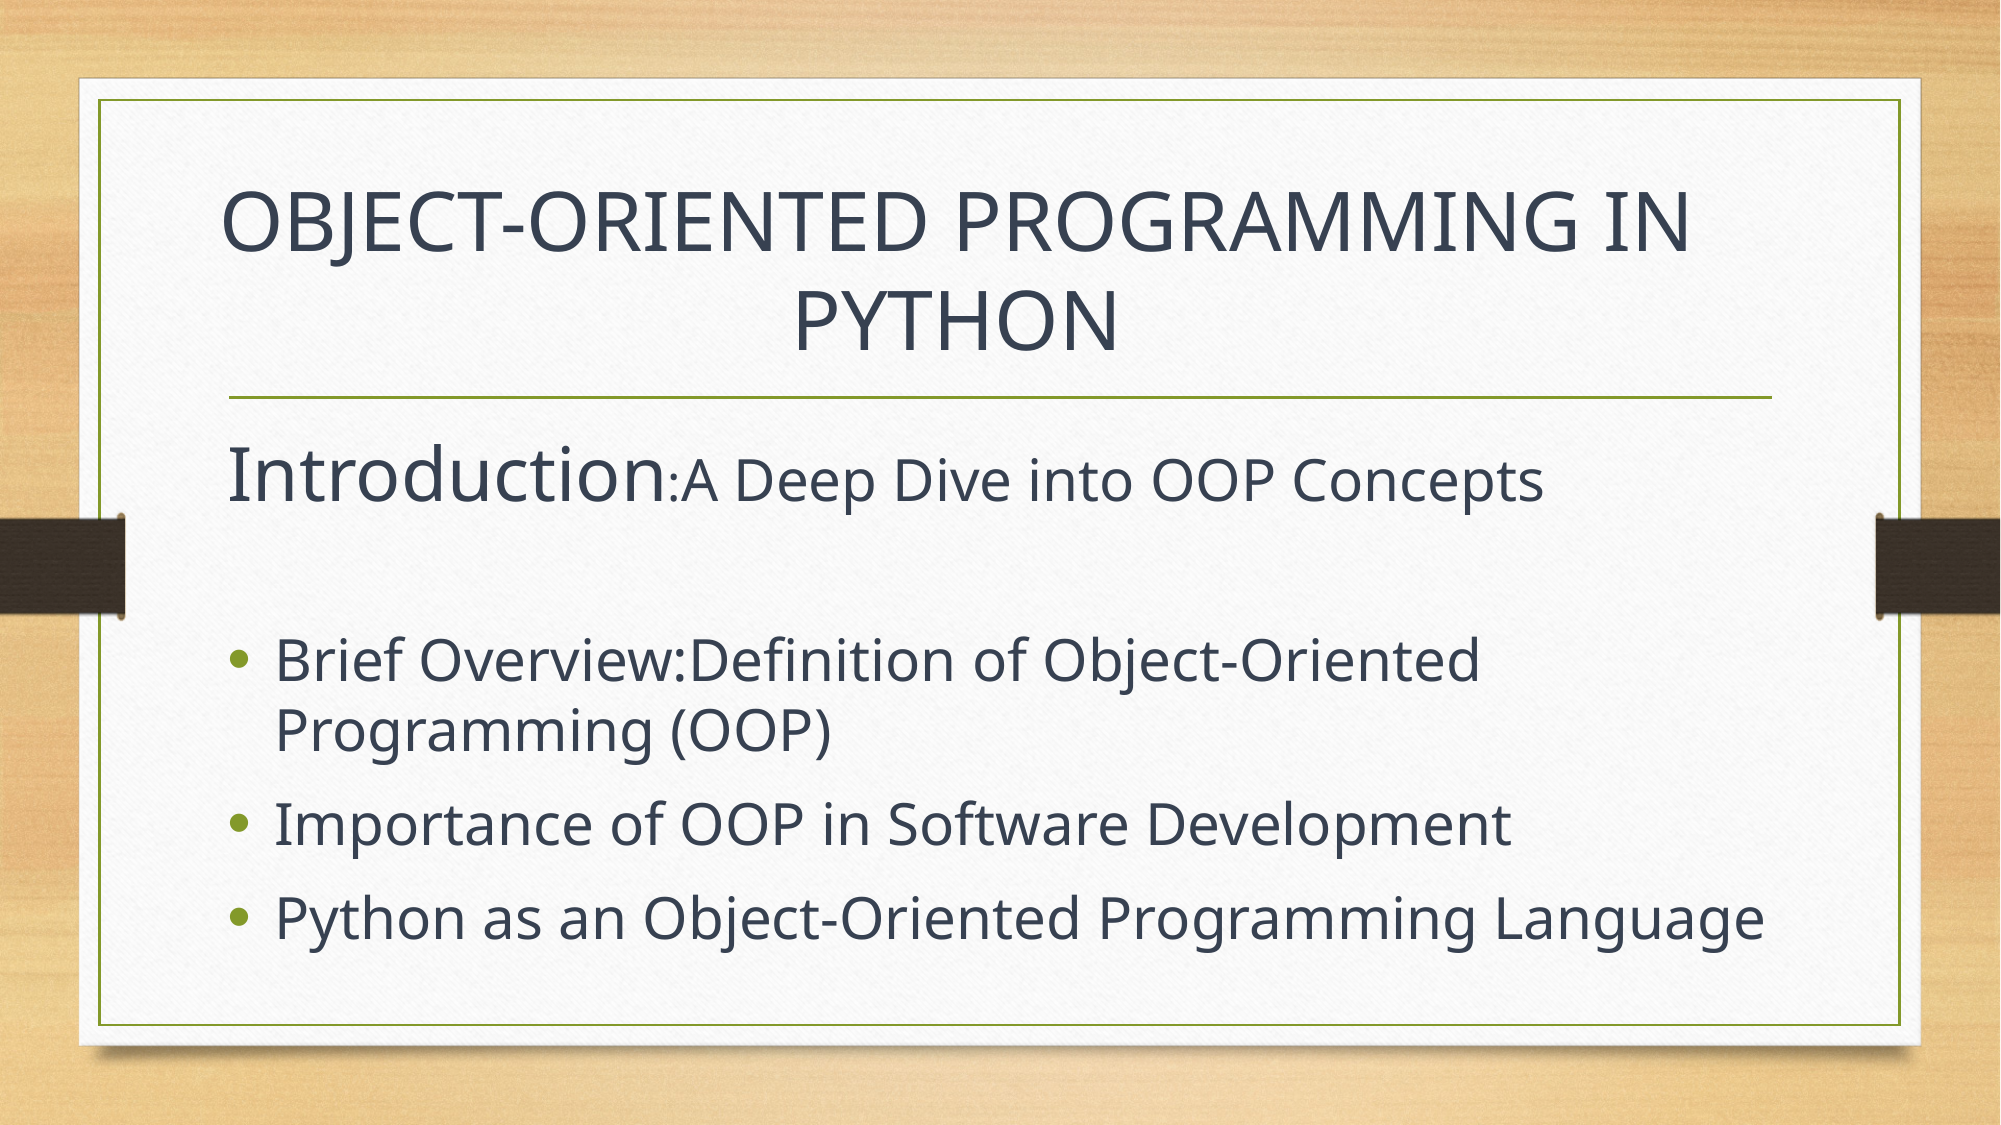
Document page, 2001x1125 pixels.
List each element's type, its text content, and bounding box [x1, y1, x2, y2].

title OBJECT-ORIENTED PROGRAMMING IN PYTHON [169, 161, 1745, 375]
list Introduction:A Deep Dive into OOP Concepts Brief Overview:Definition of Object-Oriented Programming (OOP) Importance of OOP in Software Development Python as an Object-Oriented Programming Language [212, 419, 1788, 964]
picture [0, 0, 2001, 1125]
